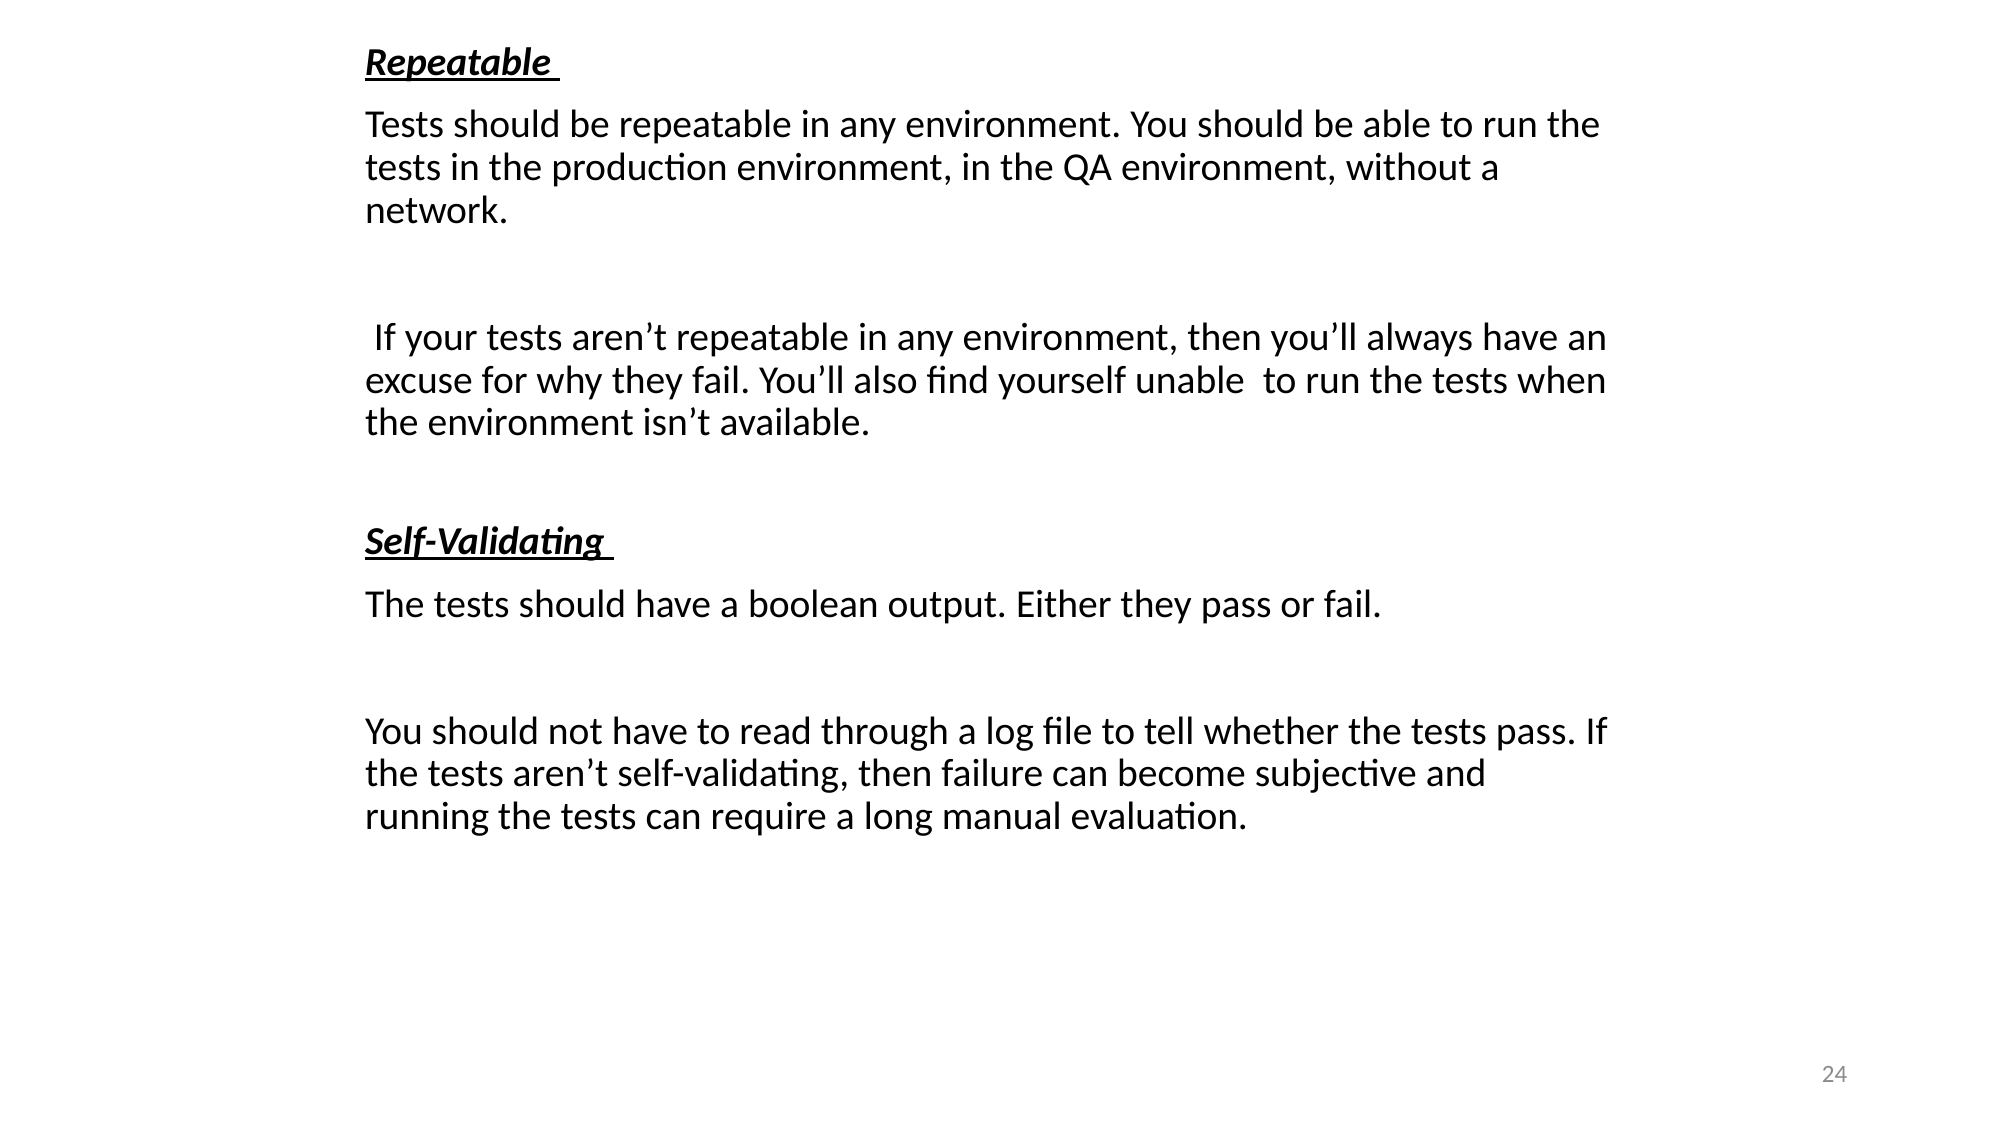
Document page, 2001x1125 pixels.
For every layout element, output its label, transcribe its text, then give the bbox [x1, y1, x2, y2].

slide_number 24 [1412, 1042, 1863, 1103]
list Repeatable Tests should be repeatable in any environment. You should be able to run the tests in the production environment, in the QA environment, without a network. If your tests aren’t repeatable in any environment, then you’ll always have an excuse for why they fail. You’ll also find yourself unable to run the tests when the environment isn’t available. Self-Validating The tests should have a boolean output. Either they pass or fail. You should not have to read through a log file to tell whether the tests pass. If the tests aren’t self-validating, then failure can become subjective and running the tests can require a long manual evaluation. [350, 37, 1625, 1063]
